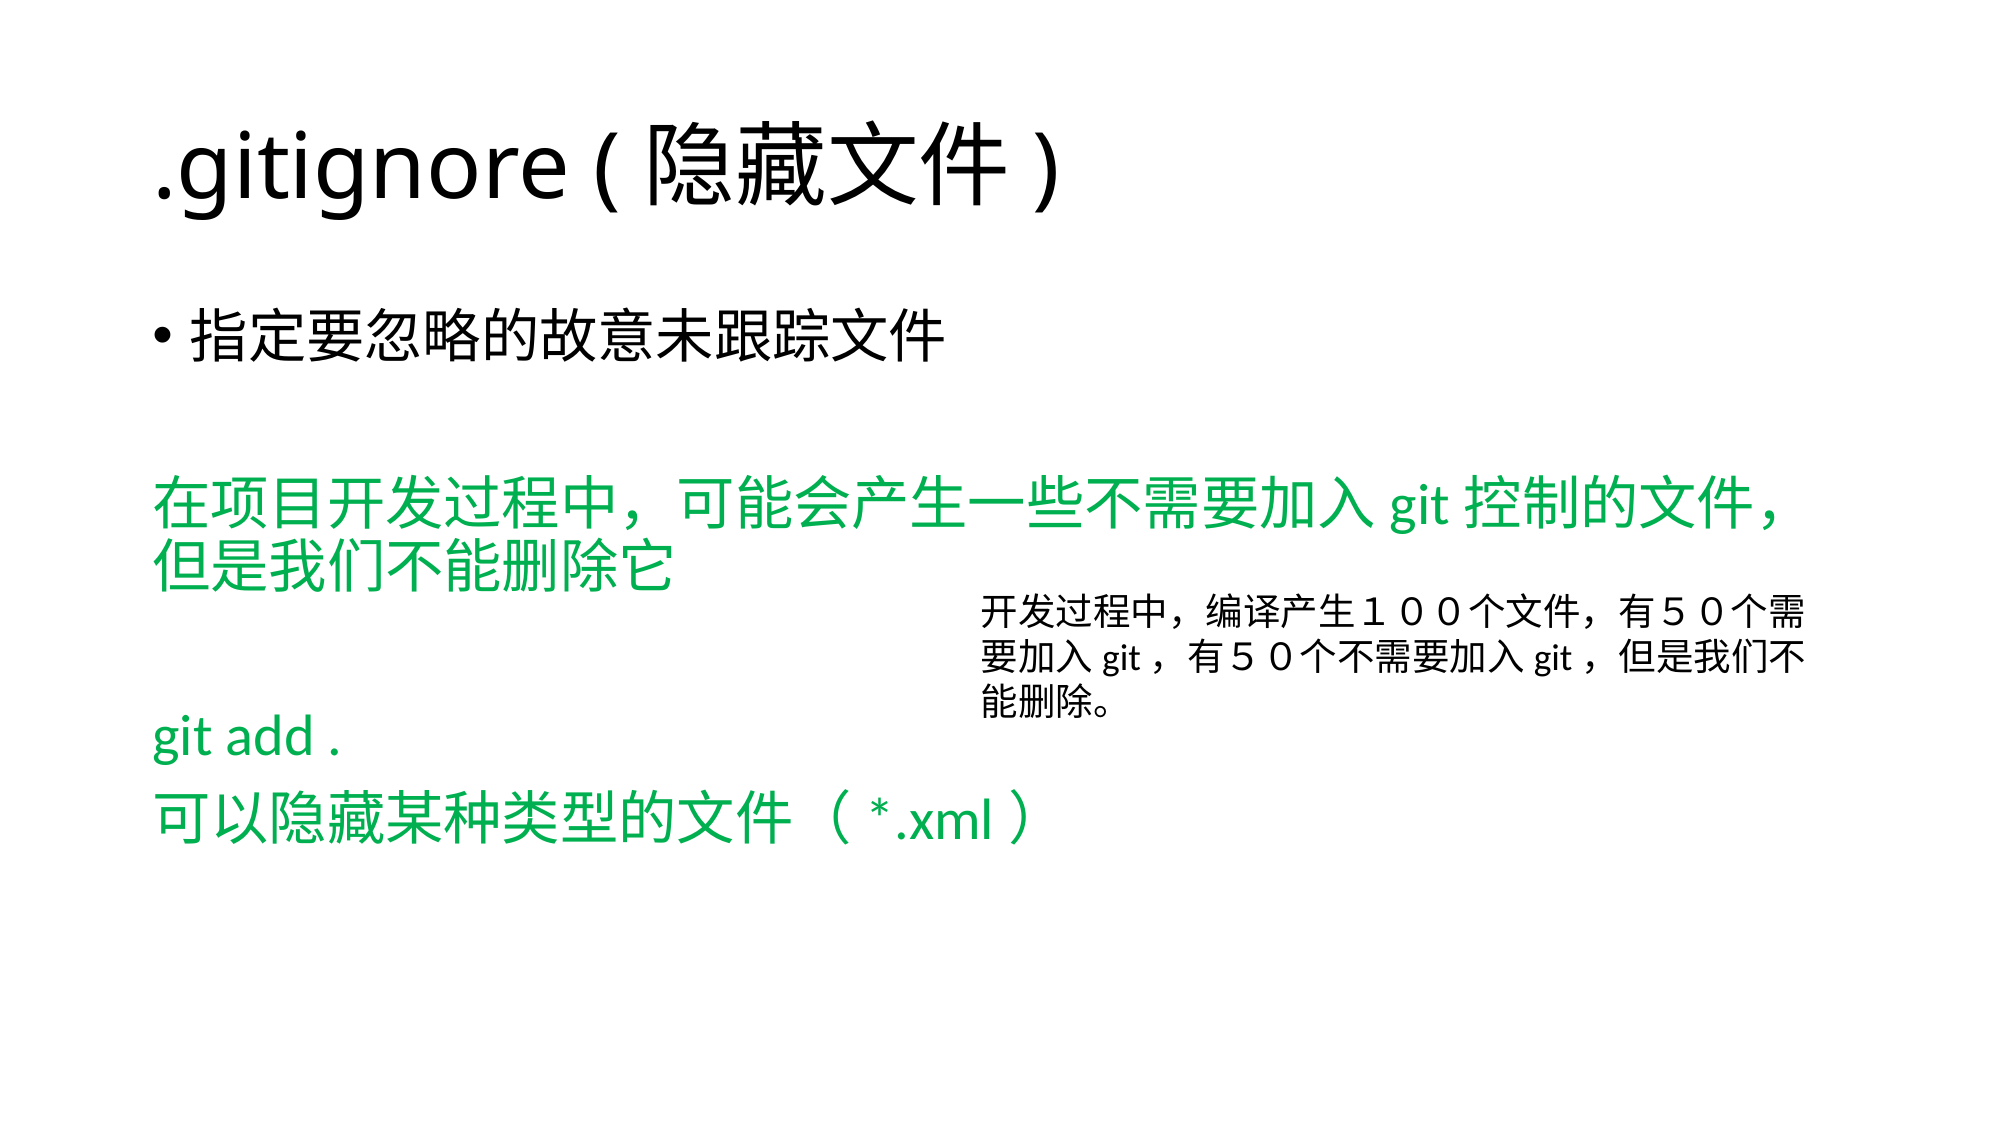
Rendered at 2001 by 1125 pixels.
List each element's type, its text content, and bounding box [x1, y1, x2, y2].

list 指定要忽略的故意未跟踪文件 在项目开发过程中，可能会产生一些不需要加入git控制的文件，但是我们不能删除它 git add . 可以隐藏某种类型的文件（*.xml） [137, 299, 1863, 1014]
text_box 开发过程中，编译产生１００个文件，有５０个需要加入git，有５０个不需要加入git，但是我们不能删除。 [965, 580, 1829, 731]
title .gitignore (隐藏文件) [137, 59, 1863, 278]
